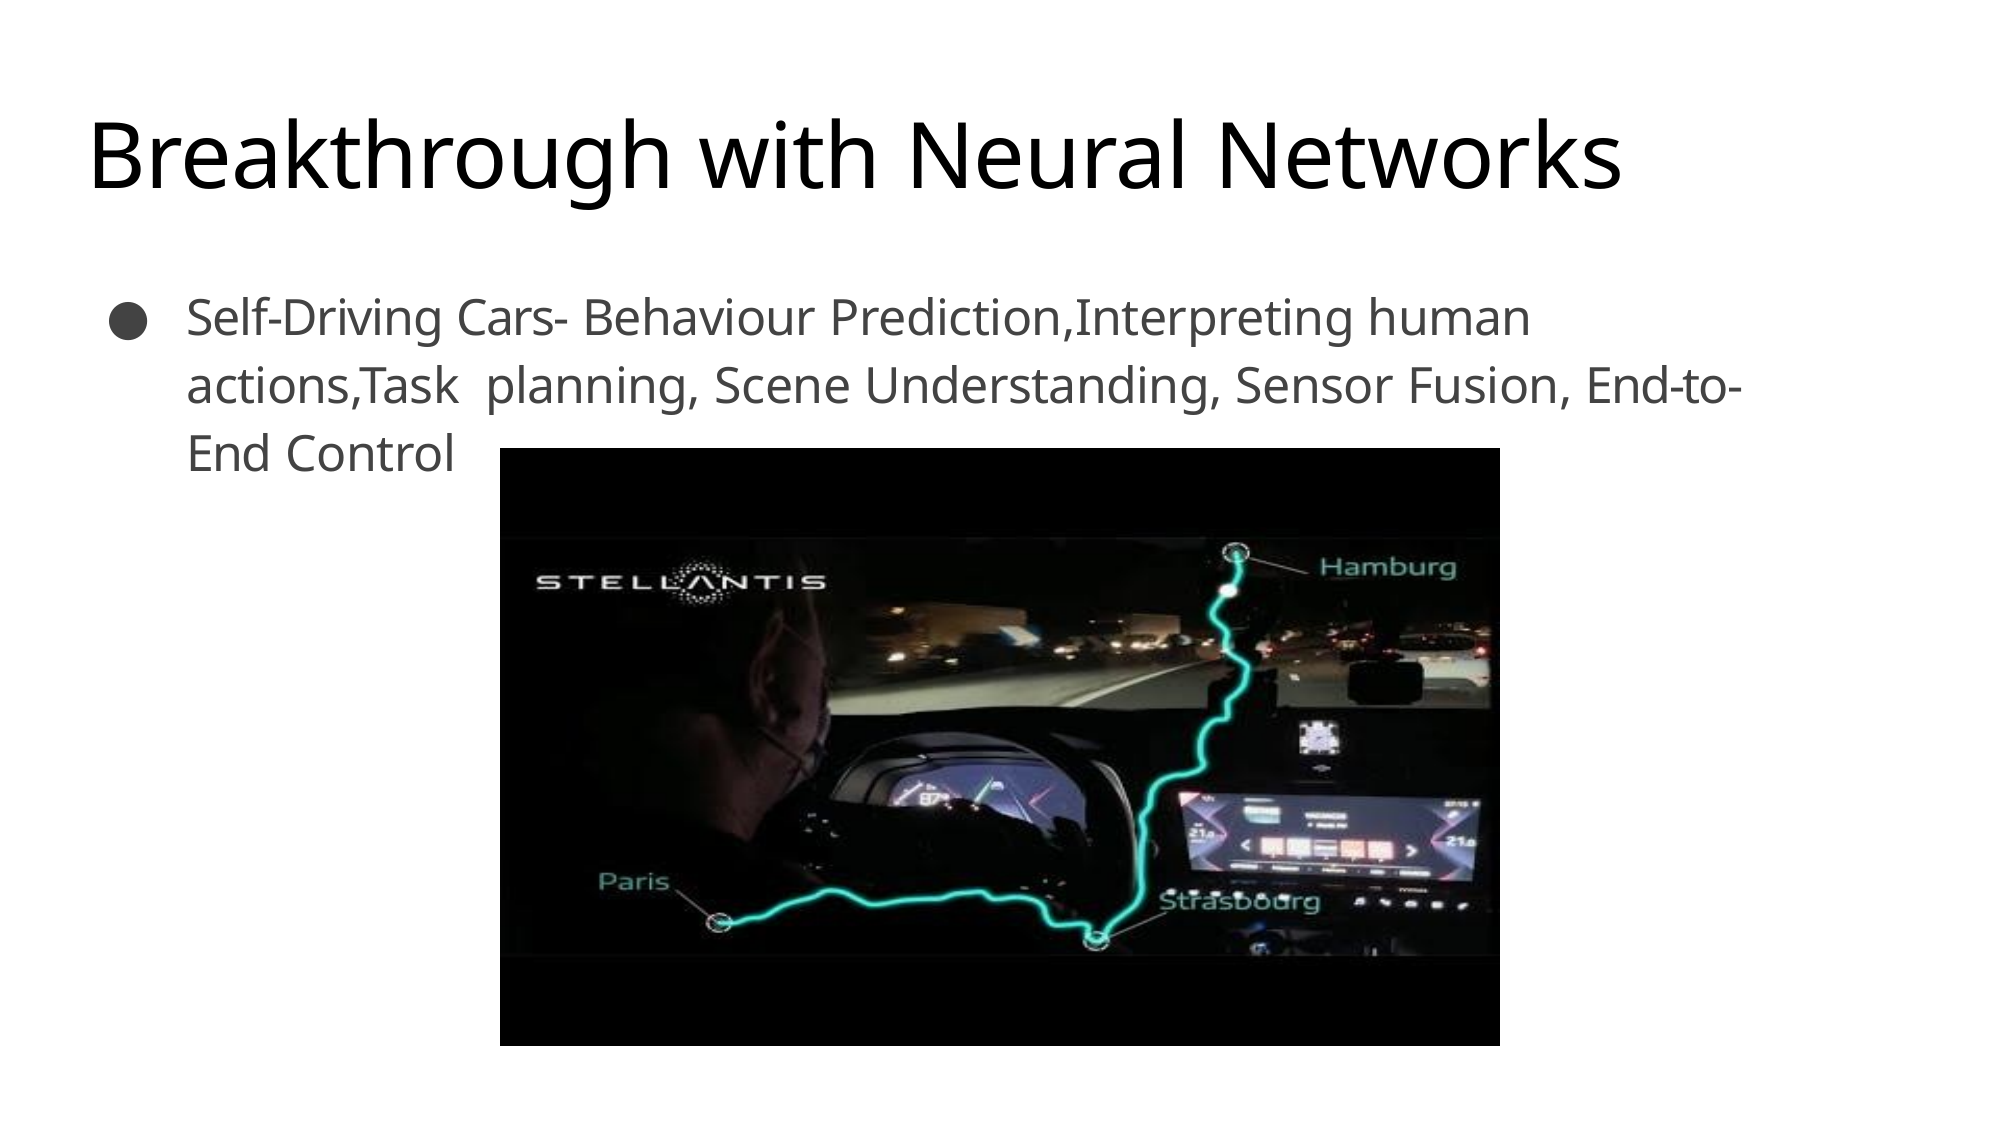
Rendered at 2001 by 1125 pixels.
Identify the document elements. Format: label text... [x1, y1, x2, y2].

text_box Self-Driving Cars- Behaviour Prediction,Interpreting human actions,Task planning, Scene Understanding, Sensor Fusion, End-to-End Control [103, 273, 1764, 482]
picture [499, 448, 1500, 1046]
title Breakthrough with Neural Networks [84, 55, 1892, 246]
